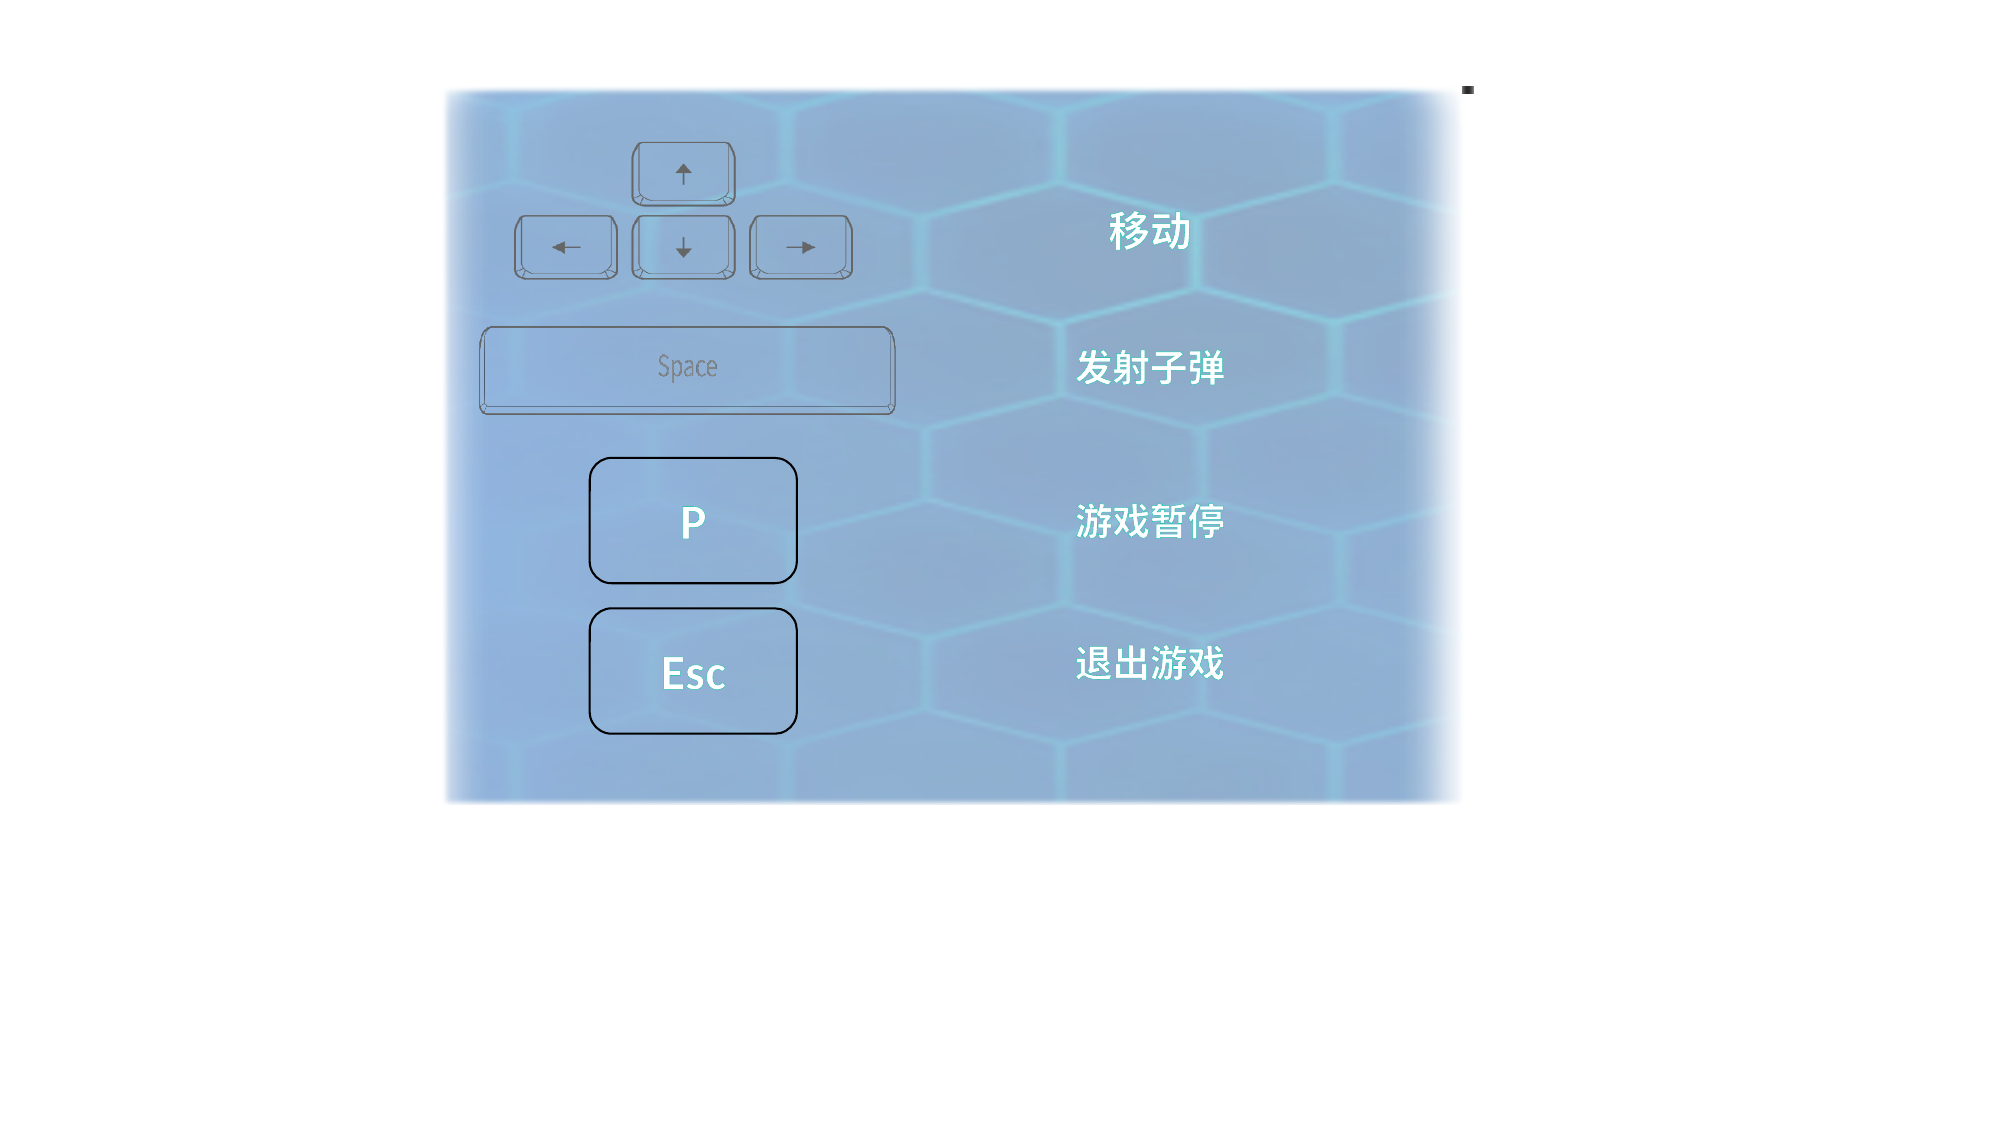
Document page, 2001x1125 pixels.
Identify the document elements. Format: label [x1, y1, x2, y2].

text_box [588, 466, 593, 575]
picture [440, 0, 1458, 958]
text_box [588, 617, 593, 725]
